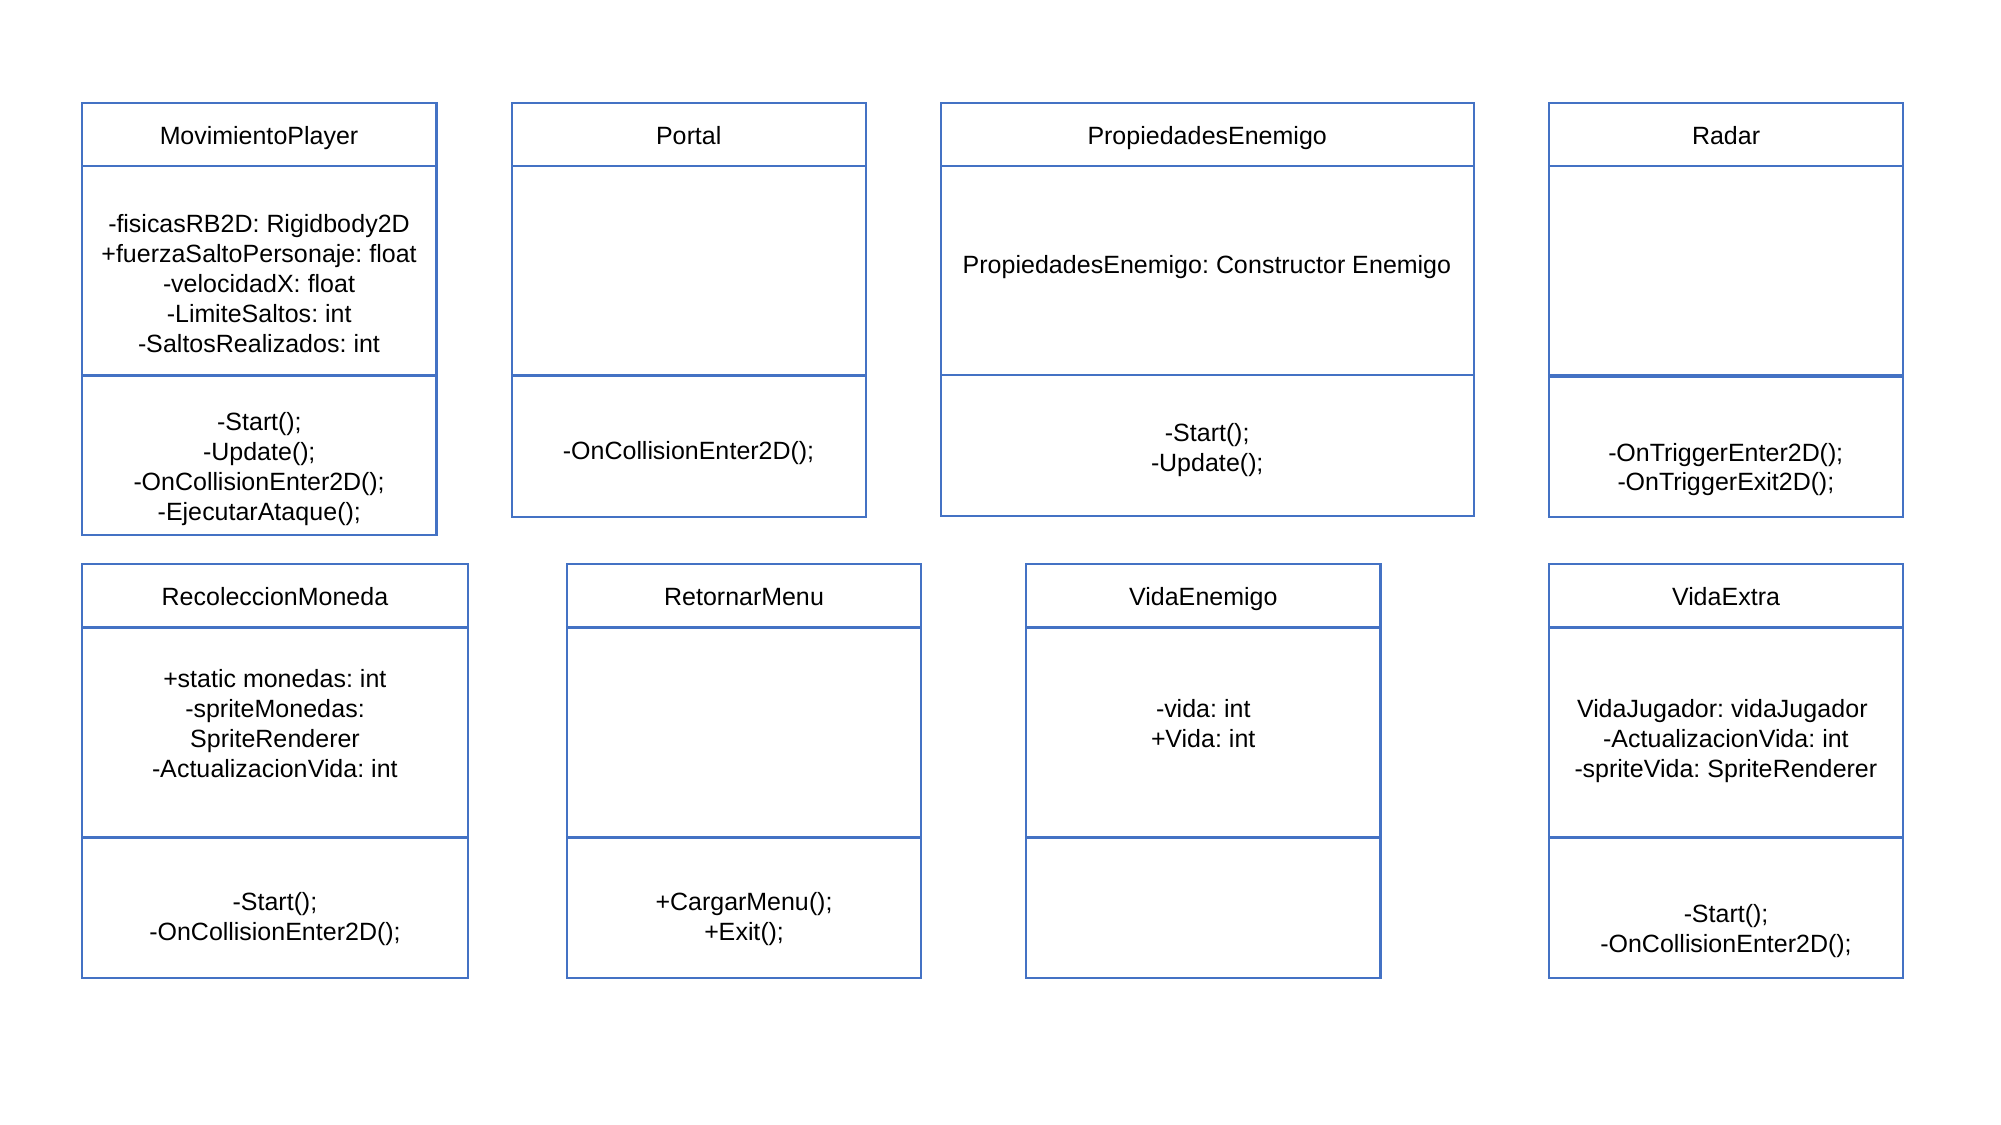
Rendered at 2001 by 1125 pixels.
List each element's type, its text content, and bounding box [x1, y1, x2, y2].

text_box MovimientoPlayer [81, 102, 438, 165]
text_box -Start(); -OnCollisionEnter2D(); [81, 837, 469, 979]
text_box RecoleccionMoneda [81, 563, 469, 626]
text_box -OnCollisionEnter2D(); [511, 375, 867, 518]
text_box PropiedadesEnemigo: Constructor Enemigo [940, 165, 1475, 374]
text_box [566, 626, 922, 837]
text_box RetornarMenu [566, 563, 922, 626]
text_box -fisicasRB2D: Rigidbody2D +fuerzaSaltoPersonaje: float -velocidadX: float -LimiteSaltos: int -SaltosRealizados: int [81, 165, 438, 374]
text_box VidaEnemigo [1025, 563, 1382, 626]
text_box Portal [511, 102, 867, 165]
text_box -vida: int +Vida: int [1025, 626, 1382, 837]
text_box +CargarMenu(); +Exit(); [566, 837, 922, 979]
text_box +static monedas: int -spriteMonedas: SpriteRenderer -ActualizacionVida: int [81, 626, 469, 837]
text_box Radar [1548, 102, 1904, 165]
text_box [1548, 165, 1904, 376]
text_box PropiedadesEnemigo [940, 102, 1475, 165]
text_box [1025, 837, 1382, 979]
text_box -Start(); -Update(); [940, 374, 1475, 517]
text_box VidaExtra [1548, 563, 1904, 626]
text_box -Start(); -Update(); -OnCollisionEnter2D(); -EjecutarAtaque(); [81, 374, 438, 536]
text_box [511, 165, 867, 375]
text_box -Start(); -OnCollisionEnter2D(); [1548, 837, 1904, 979]
text_box -OnTriggerEnter2D(); -OnTriggerExit2D(); [1548, 376, 1904, 518]
text_box VidaJugador: vidaJugador -ActualizacionVida: int -spriteVida: SpriteRenderer [1548, 626, 1904, 837]
